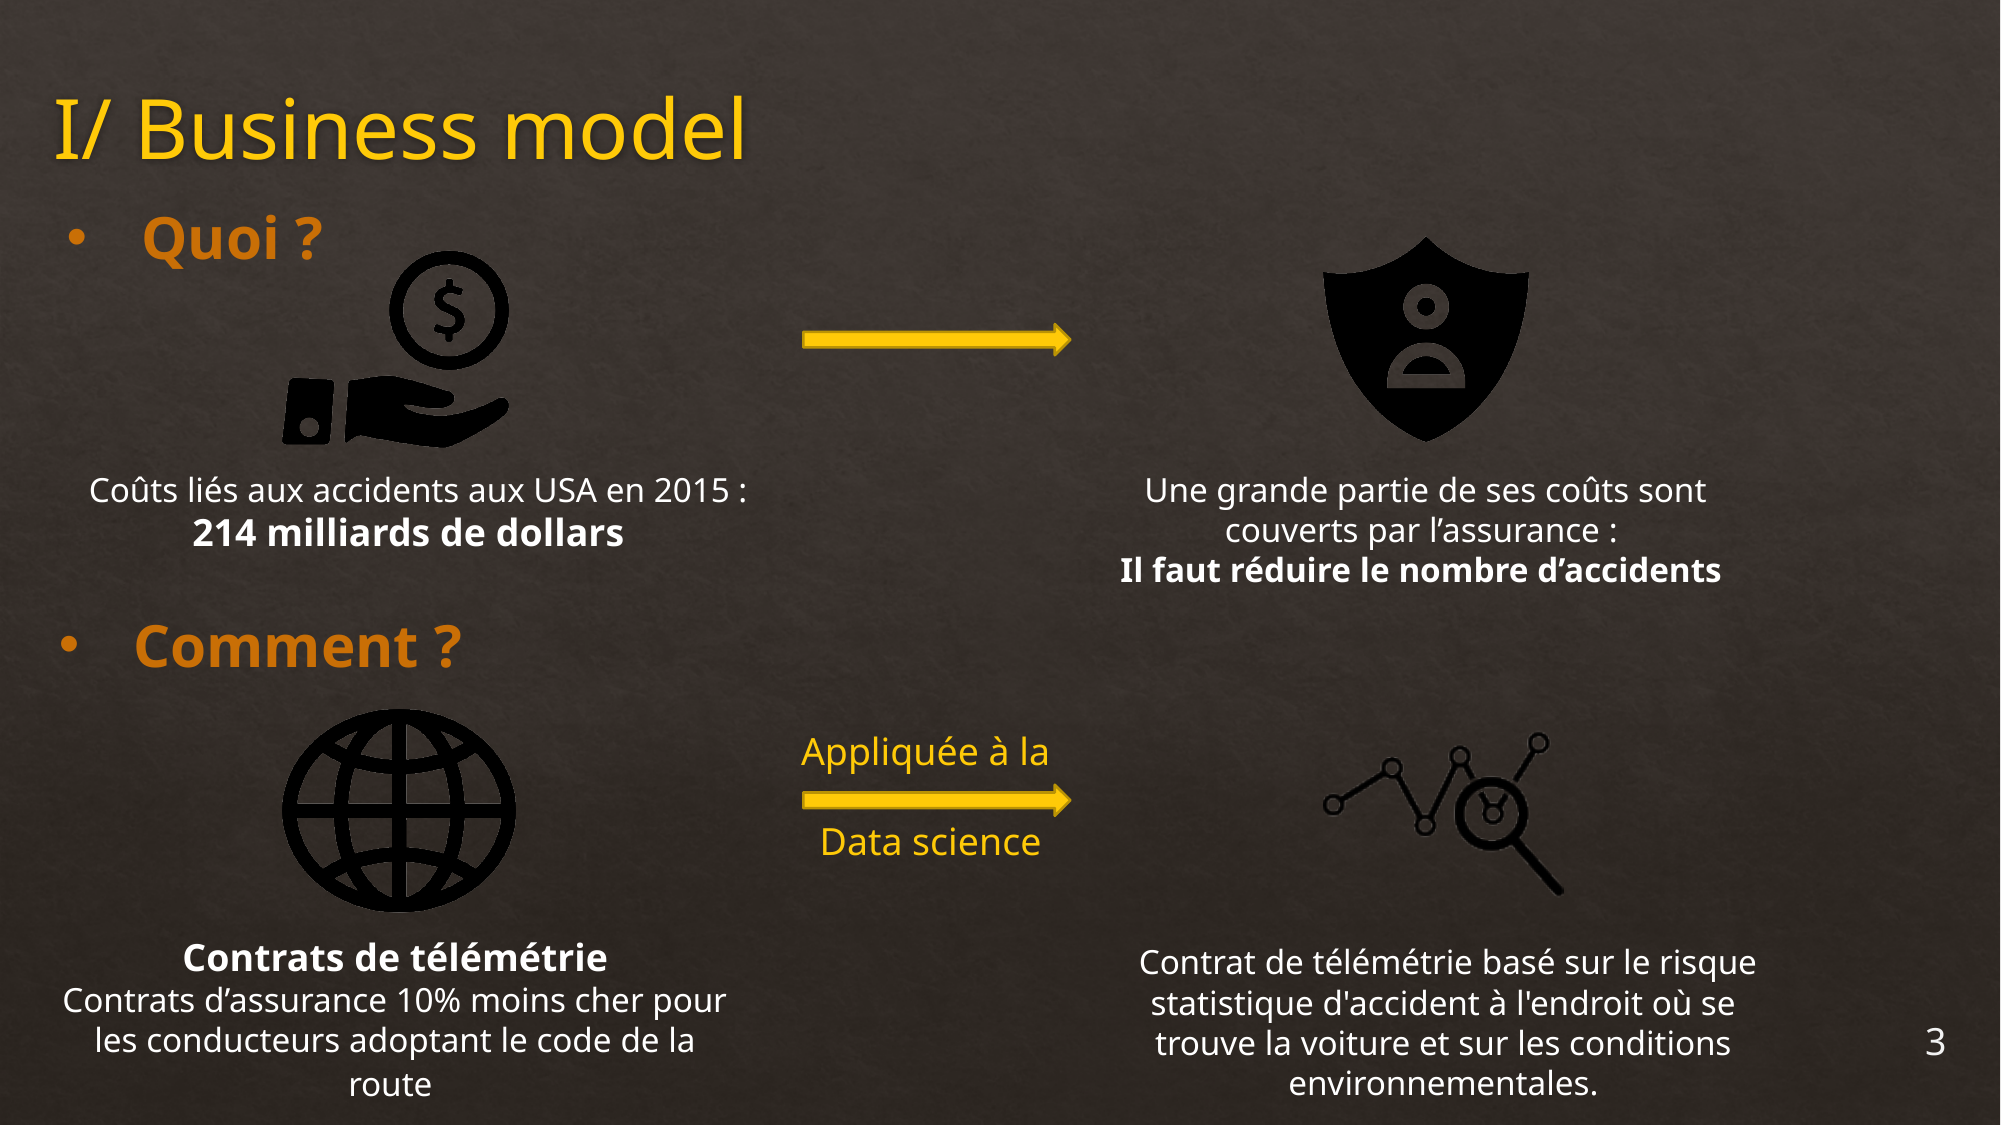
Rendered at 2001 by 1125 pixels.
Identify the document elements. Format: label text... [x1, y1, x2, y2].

slide_number ‹#› [1837, 1013, 1962, 1074]
picture [0, 0, 2001, 1125]
title I/ Business model [38, 46, 1737, 206]
text_box Coûts liés aux accidents aux USA en 2015 : 214 milliards de dollars [61, 461, 776, 562]
text_box Contrats de télémétrie Contrats d’assurance 10% moins cher pour les conducteurs adoptant le code de la route [38, 926, 753, 1112]
text_box Quoi ? [0, 193, 560, 279]
text_box Comment ? [0, 601, 626, 687]
text_box Une grande partie de ses coûts sont couverts par l’assurance : Il faut réduire le nombre d’accidents [1069, 461, 1783, 597]
text_box Contrat de télémétrie basé sur le risque statistique d'accident à l'endroit où se trouve la voiture et sur les conditions environnementales. [1086, 929, 1801, 1110]
text_box [803, 324, 1071, 356]
text_box Appliquée à la Data science [754, 720, 1097, 871]
